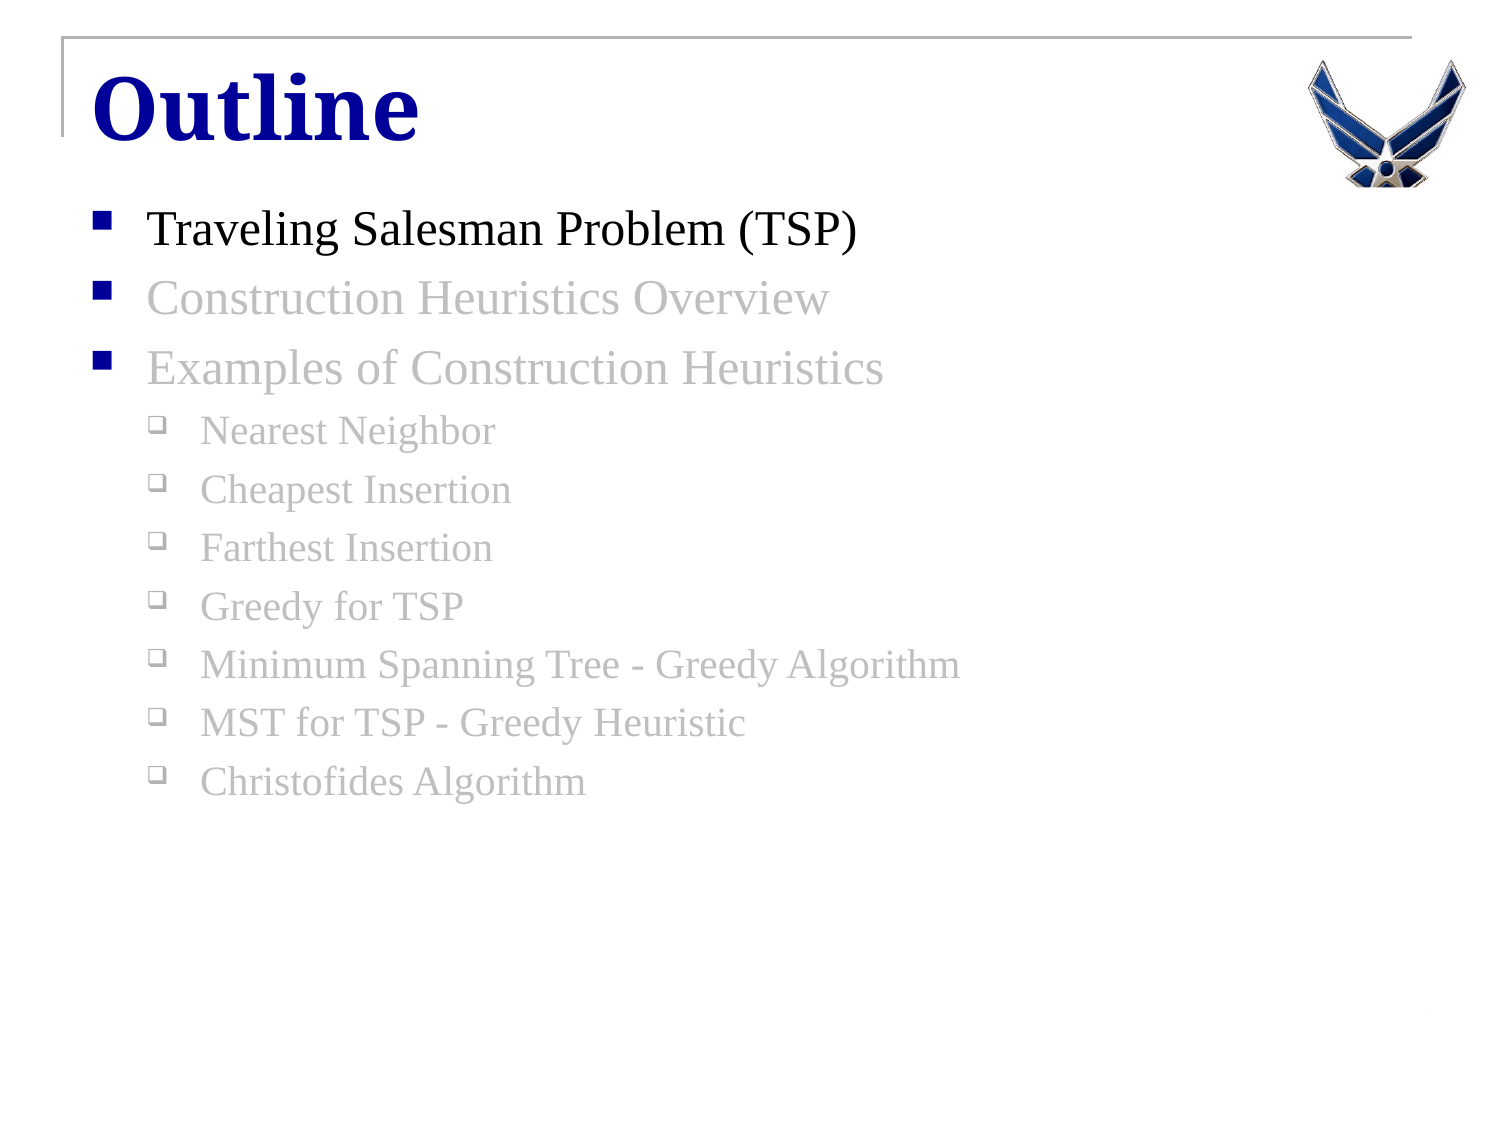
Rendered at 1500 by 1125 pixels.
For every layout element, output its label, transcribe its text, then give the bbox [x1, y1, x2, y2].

picture [1425, 49, 1475, 217]
list Traveling Salesman Problem (TSP) Construction Heuristics Overview Examples of Construction Heuristics Nearest Neighbor Cheapest Insertion Farthest Insertion Greedy for TSP Minimum Spanning Tree - Greedy Algorithm MST for TSP - Greedy Heuristic Christofides Algorithm [75, 187, 1425, 1088]
title Outline [75, 45, 1425, 187]
